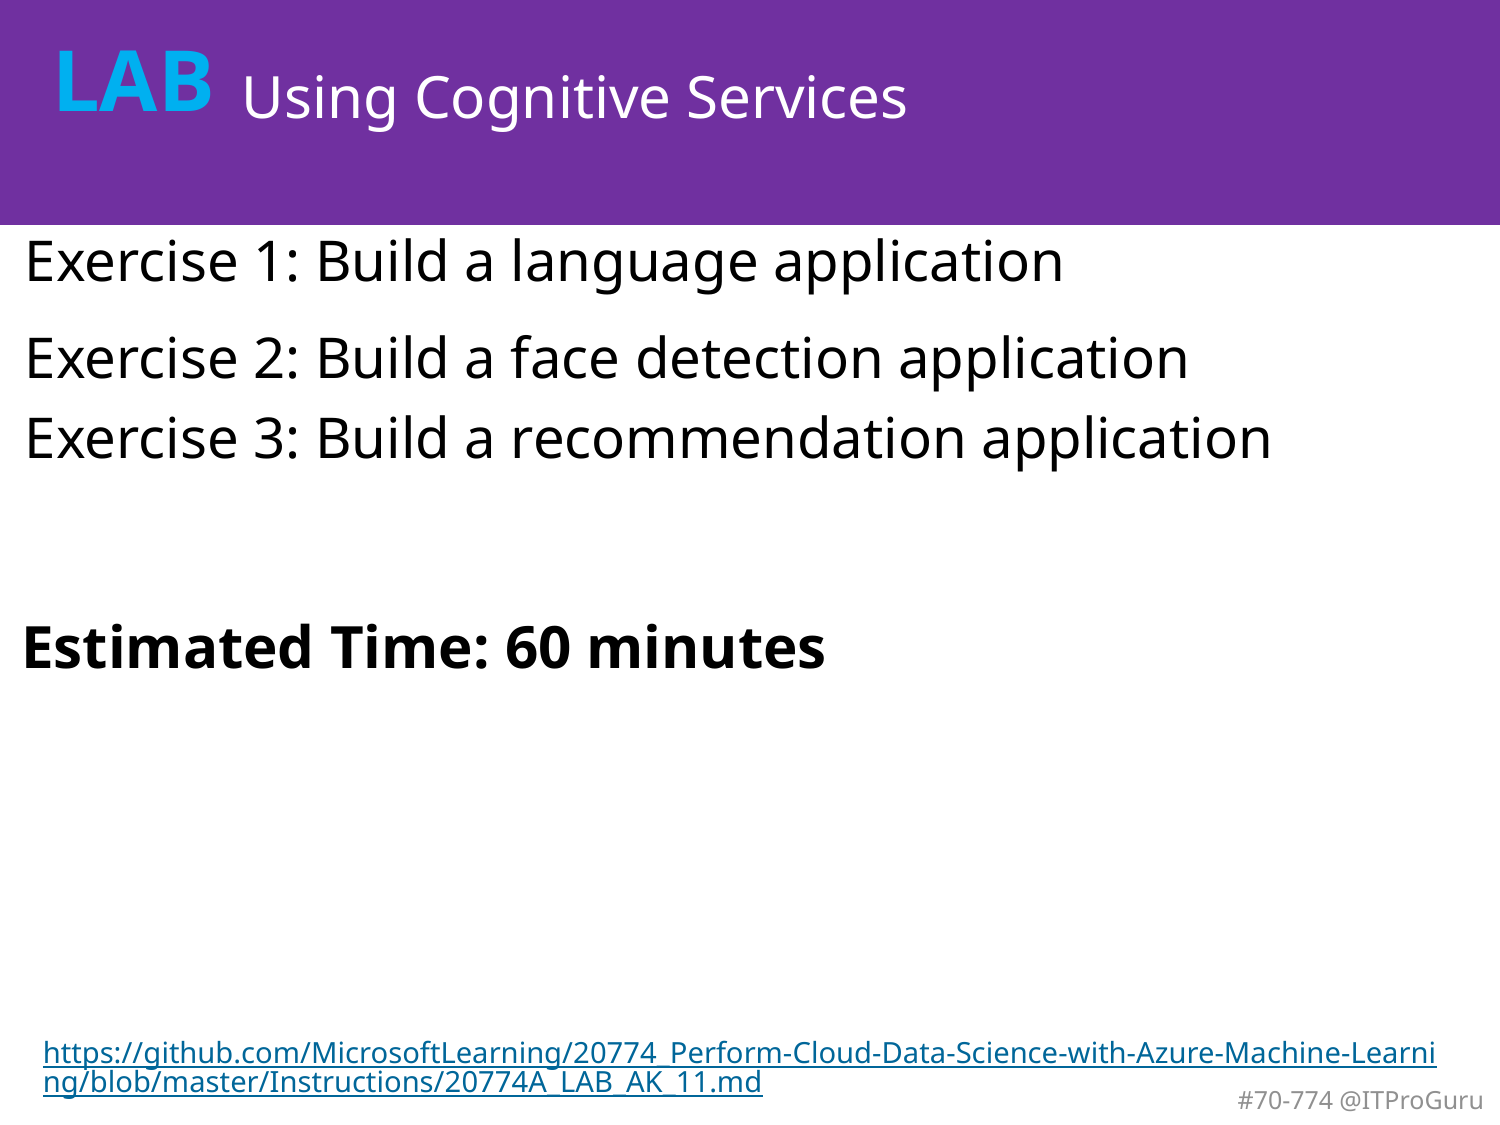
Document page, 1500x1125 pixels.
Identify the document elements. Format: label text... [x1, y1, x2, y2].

title Using Cognitive Services [241, 0, 1475, 203]
list https://github.com/MicrosoftLearning/20774_Perform-Cloud-Data-Science-with-Azure-Machine-Learning/blob/master/Instructions/20774A_LAB_AK_11.md [42, 1034, 1450, 1103]
text_box Estimated Time: 60 minutes [6, 602, 842, 688]
list Exercise 1: Build a language application Exercise 2: Build a face detection application Exercise 3: Build a recommendation application [24, 224, 1475, 1012]
